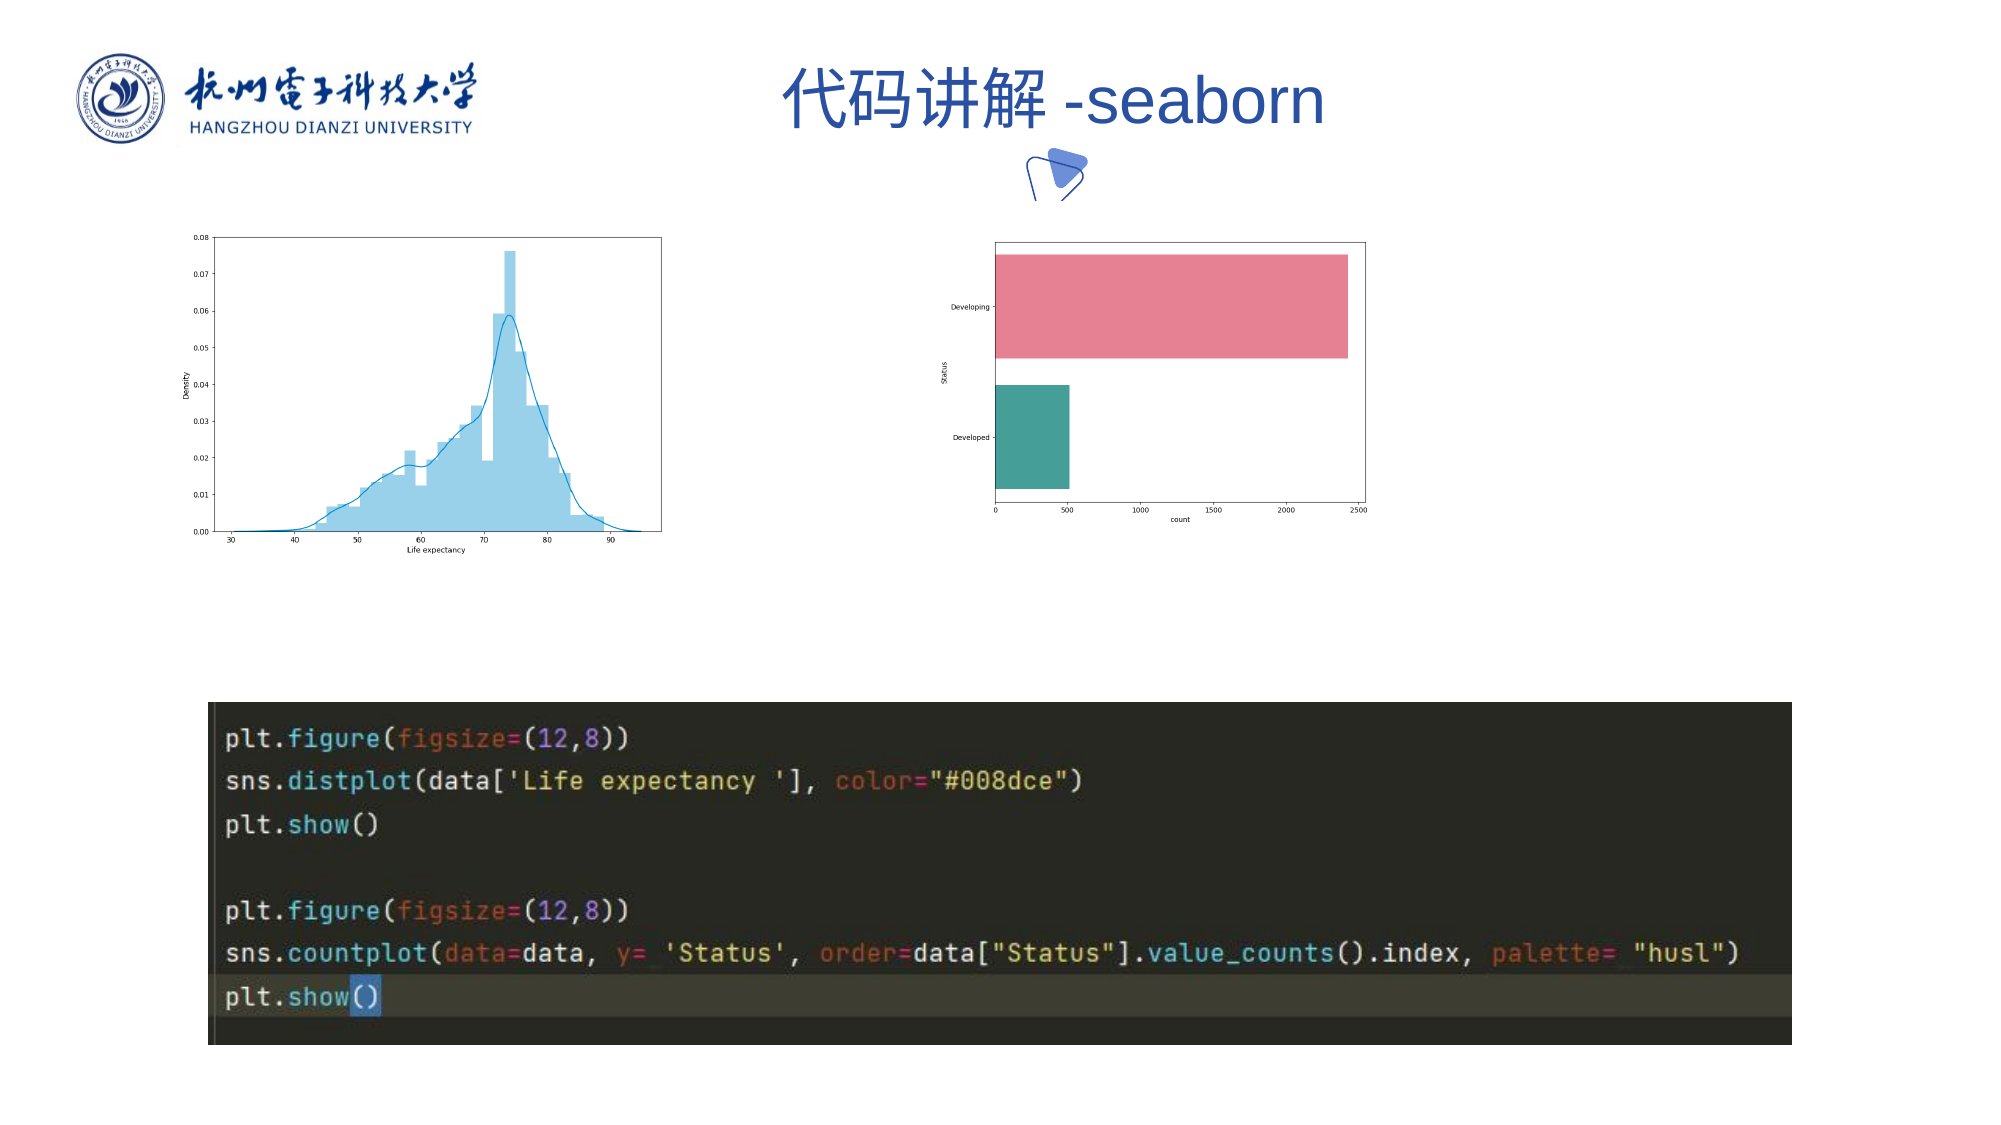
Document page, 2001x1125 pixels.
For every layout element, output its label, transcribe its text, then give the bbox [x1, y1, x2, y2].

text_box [1019, 142, 1089, 201]
picture [65, 30, 507, 153]
picture [935, 201, 1413, 539]
text_box 代码讲解-seaborn [895, 56, 1213, 133]
picture [142, 191, 718, 573]
picture [208, 702, 1792, 1045]
